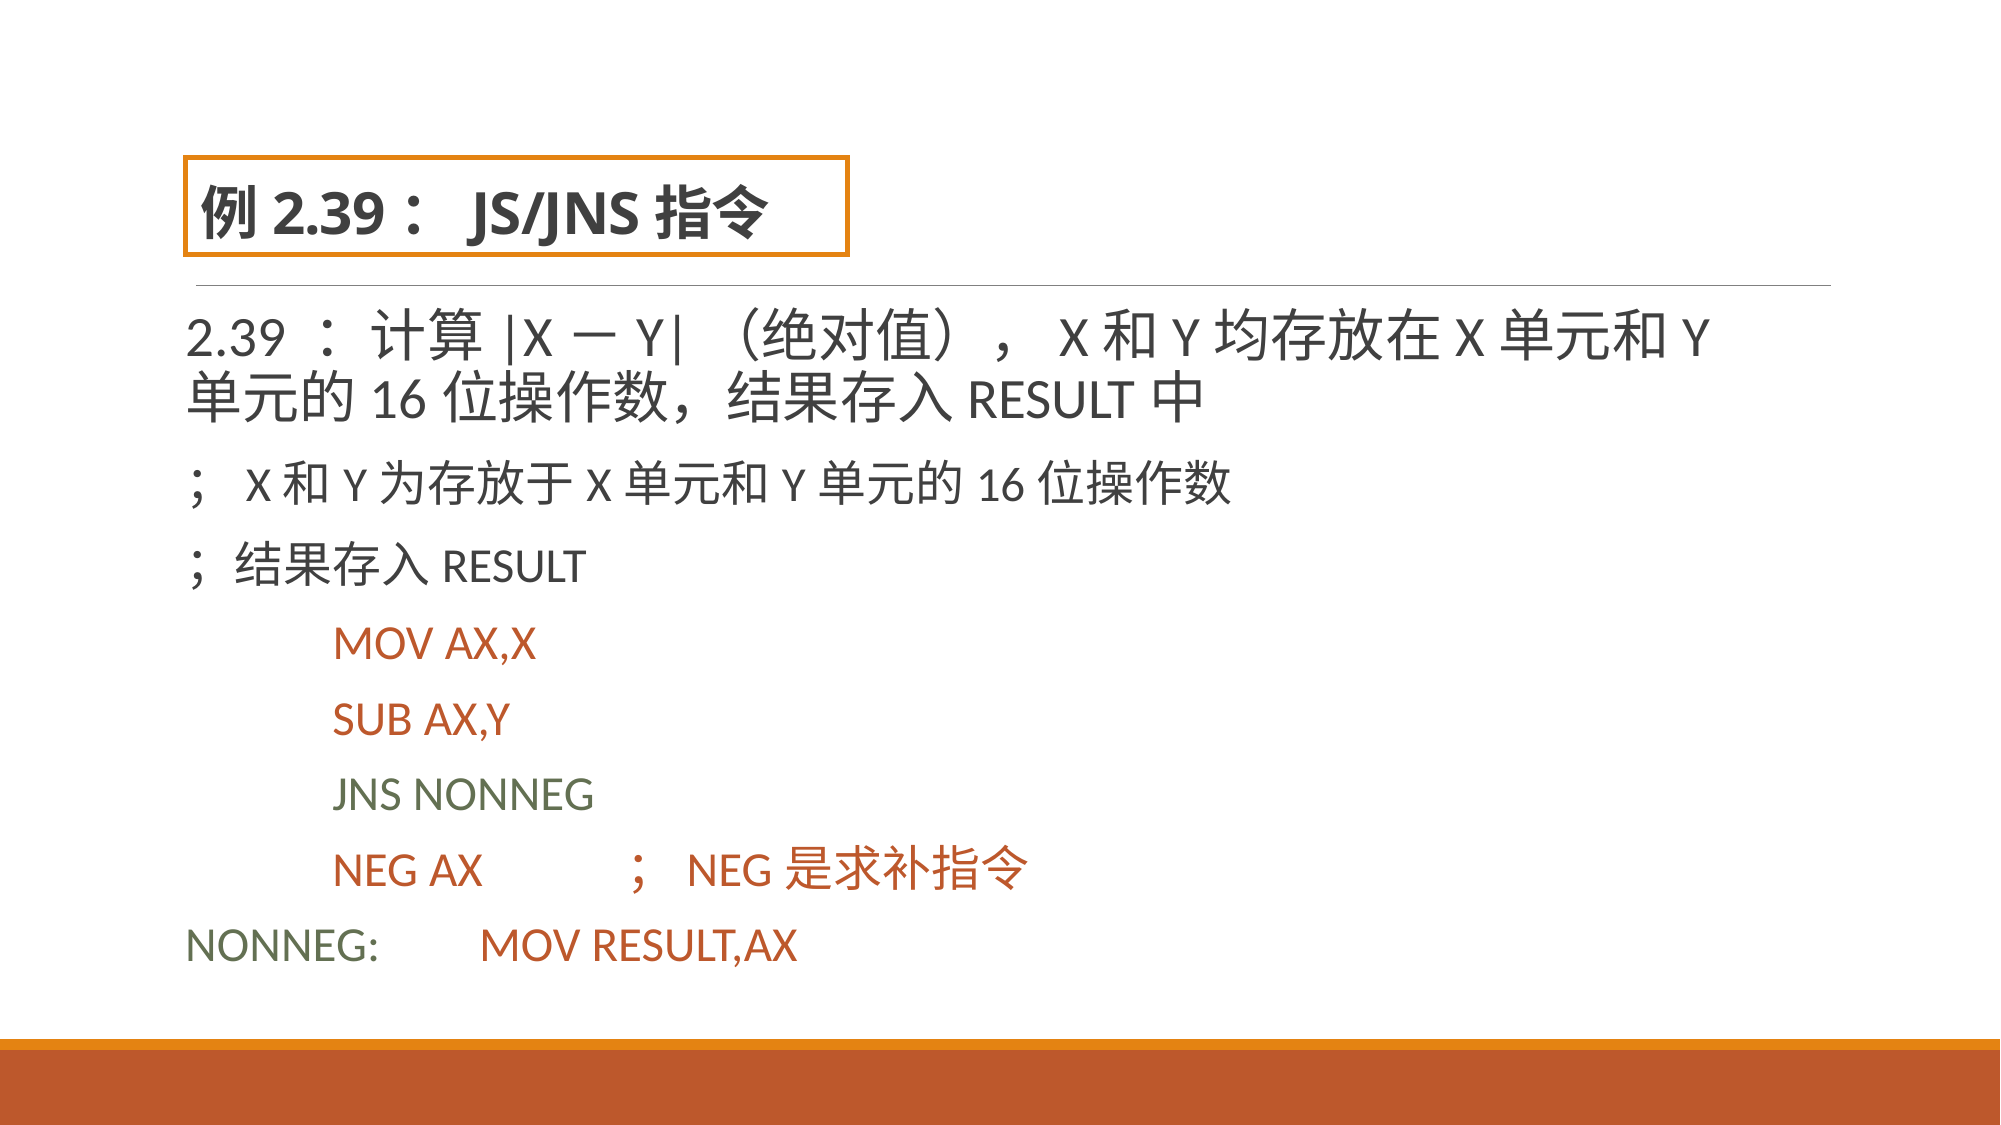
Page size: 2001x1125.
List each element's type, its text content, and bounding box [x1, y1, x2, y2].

list 2.39 ：计算|X－Y|（绝对值），X和Y均存放在X单元和Y单元的16位操作数，结果存入RESULT中 ；X和Y为存放于X单元和Y单元的16位操作数 ；结果存入RESULT MOV AX,X SUB AX,Y JNS NONNEG NEG AX ；NEG是求补指令 NONNEG: MOV RESULT,AX [185, 299, 1750, 984]
title 例2.39：JS/JNS指令 [185, 157, 848, 255]
